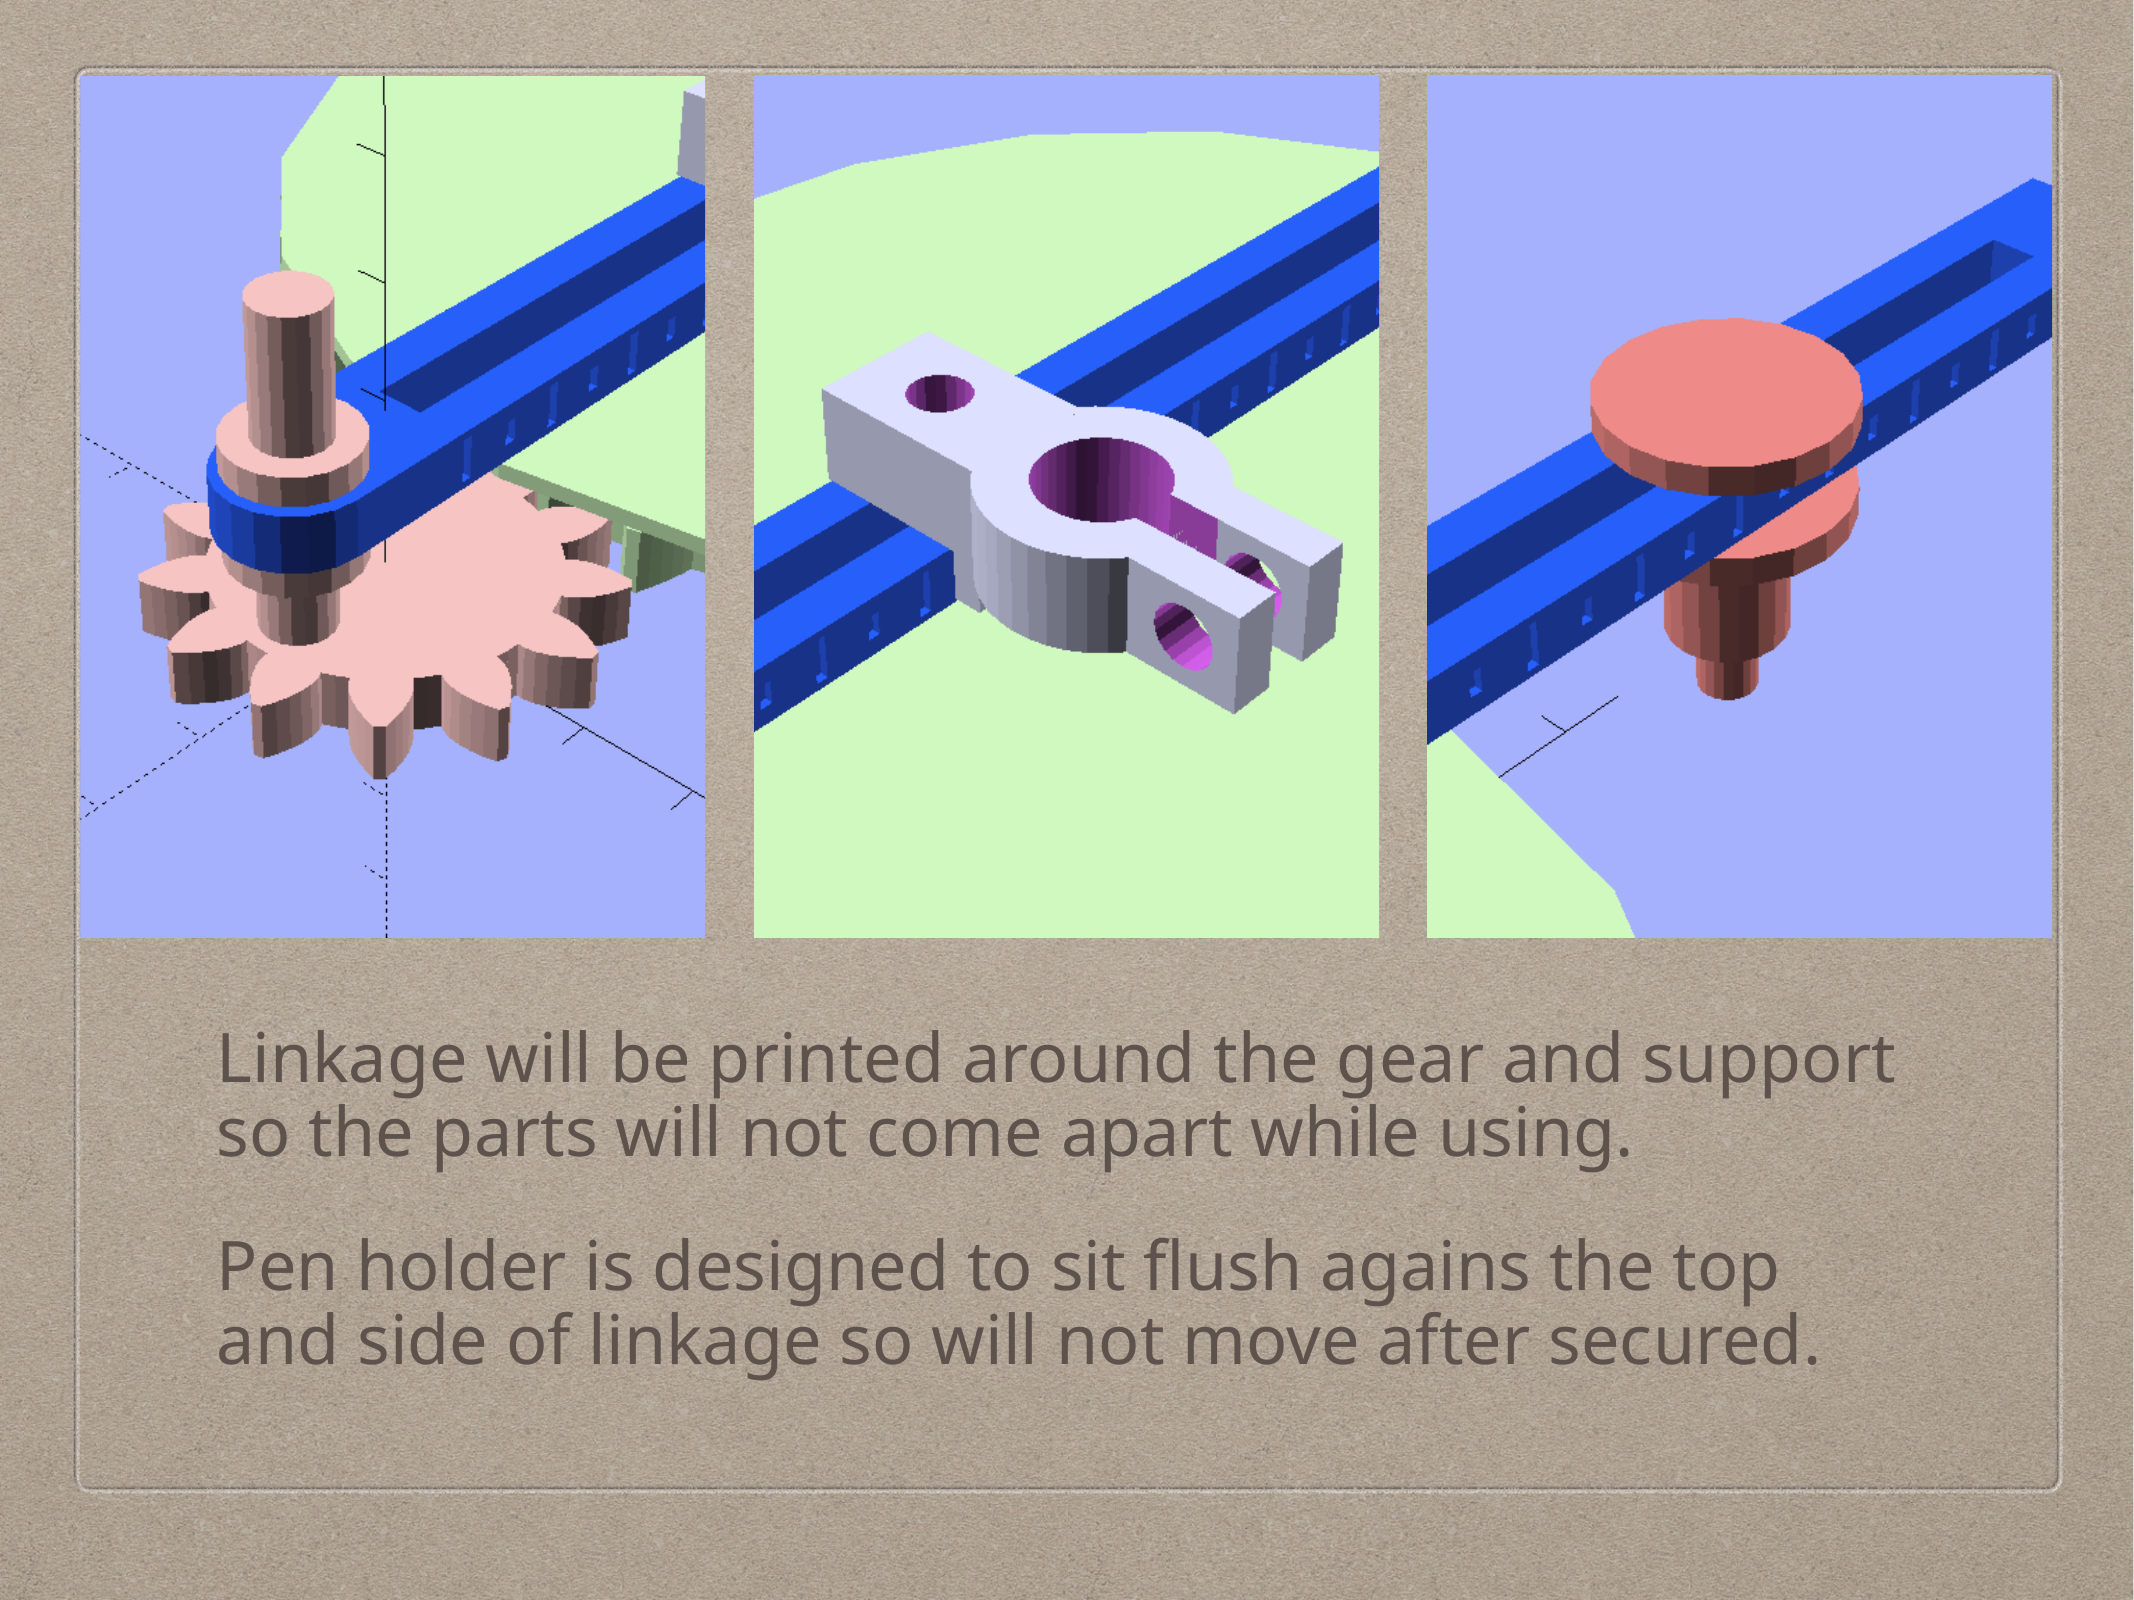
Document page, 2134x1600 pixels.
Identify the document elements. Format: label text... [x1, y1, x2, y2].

text_box Linkage will be printed around the gear and support so the parts will not come apart while using. Pen holder is designed to sit flush agains the top and side of linkage so will not move after secured. [208, 980, 1925, 1422]
picture [0, 0, 2134, 1600]
